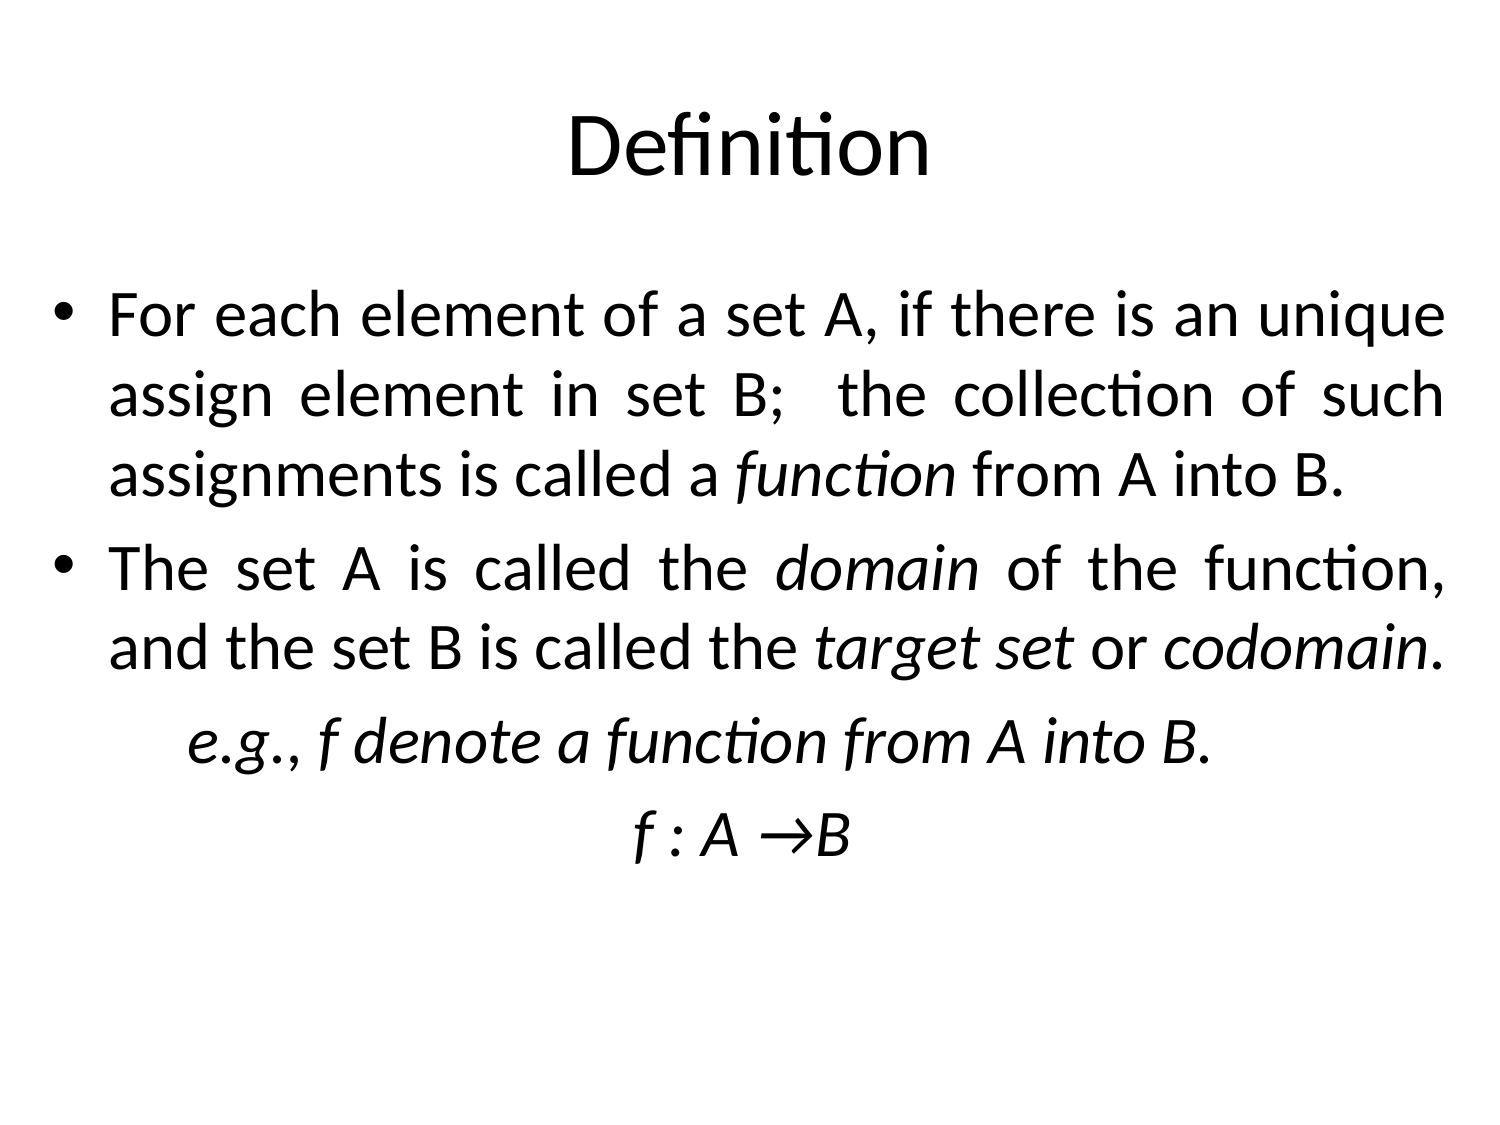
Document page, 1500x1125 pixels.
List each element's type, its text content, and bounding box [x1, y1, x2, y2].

title Definition [75, 45, 1425, 233]
list For each element of a set A, if there is an unique assign element in set B; the collection of such assignments is called a function from A into B. The set A is called the domain of the function, and the set B is called the target set or codomain. e.g., f denote a function from A into B. f : A →B [37, 262, 1463, 1088]
